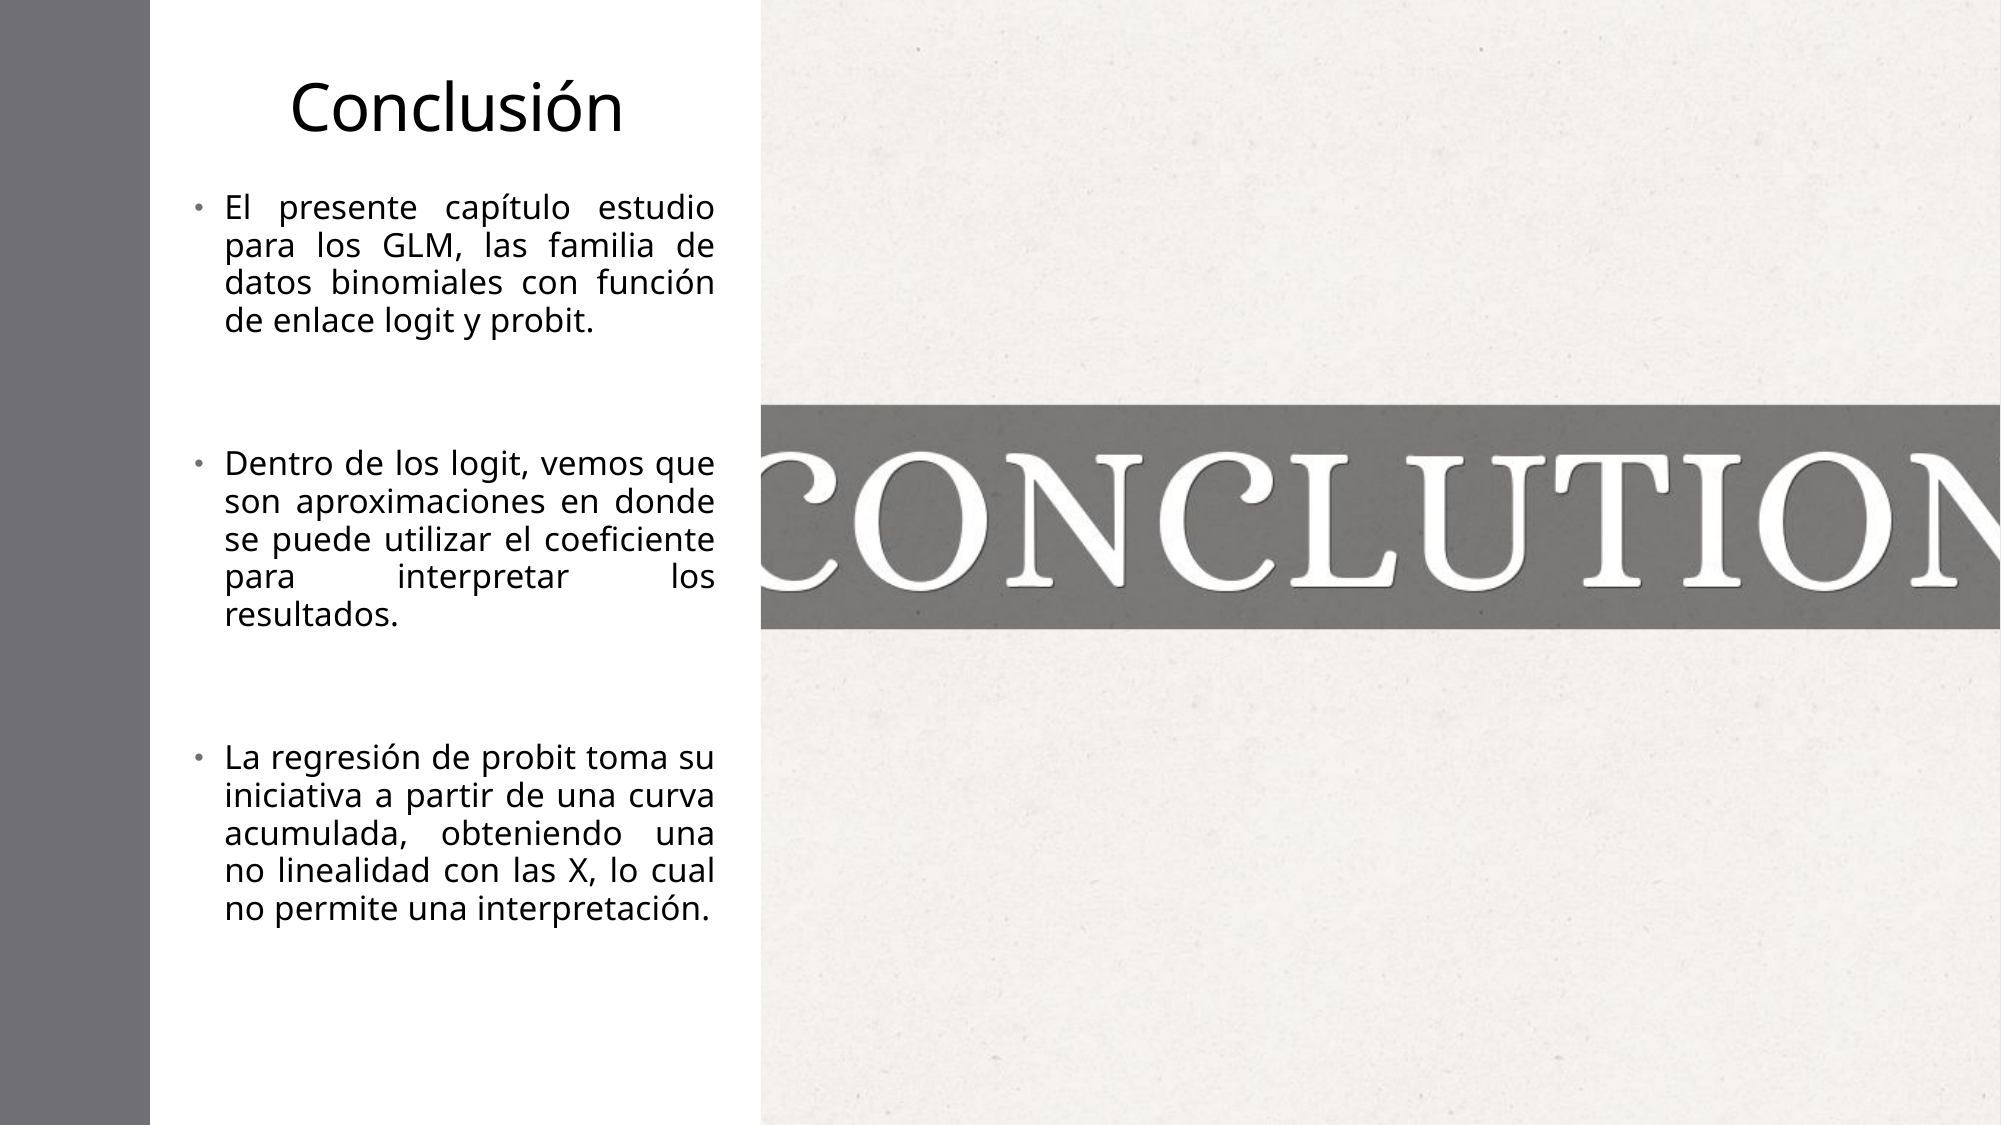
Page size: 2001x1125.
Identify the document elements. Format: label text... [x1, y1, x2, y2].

list El presente capítulo estudio para los GLM, las familia de datos binomiales con función de enlace logit y probit. Dentro de los logit, vemos que son aproximaciones en donde se puede utilizar el coeficiente para interpretar los resultados. La regresión de probit toma su iniciativa a partir de una curva acumulada, obteniendo una no linealidad con las X, lo cual no permite una interpretación. [179, 181, 732, 1099]
picture [760, 0, 2000, 1125]
text_box [0, 0, 151, 1125]
title Conclusión [183, 26, 732, 154]
